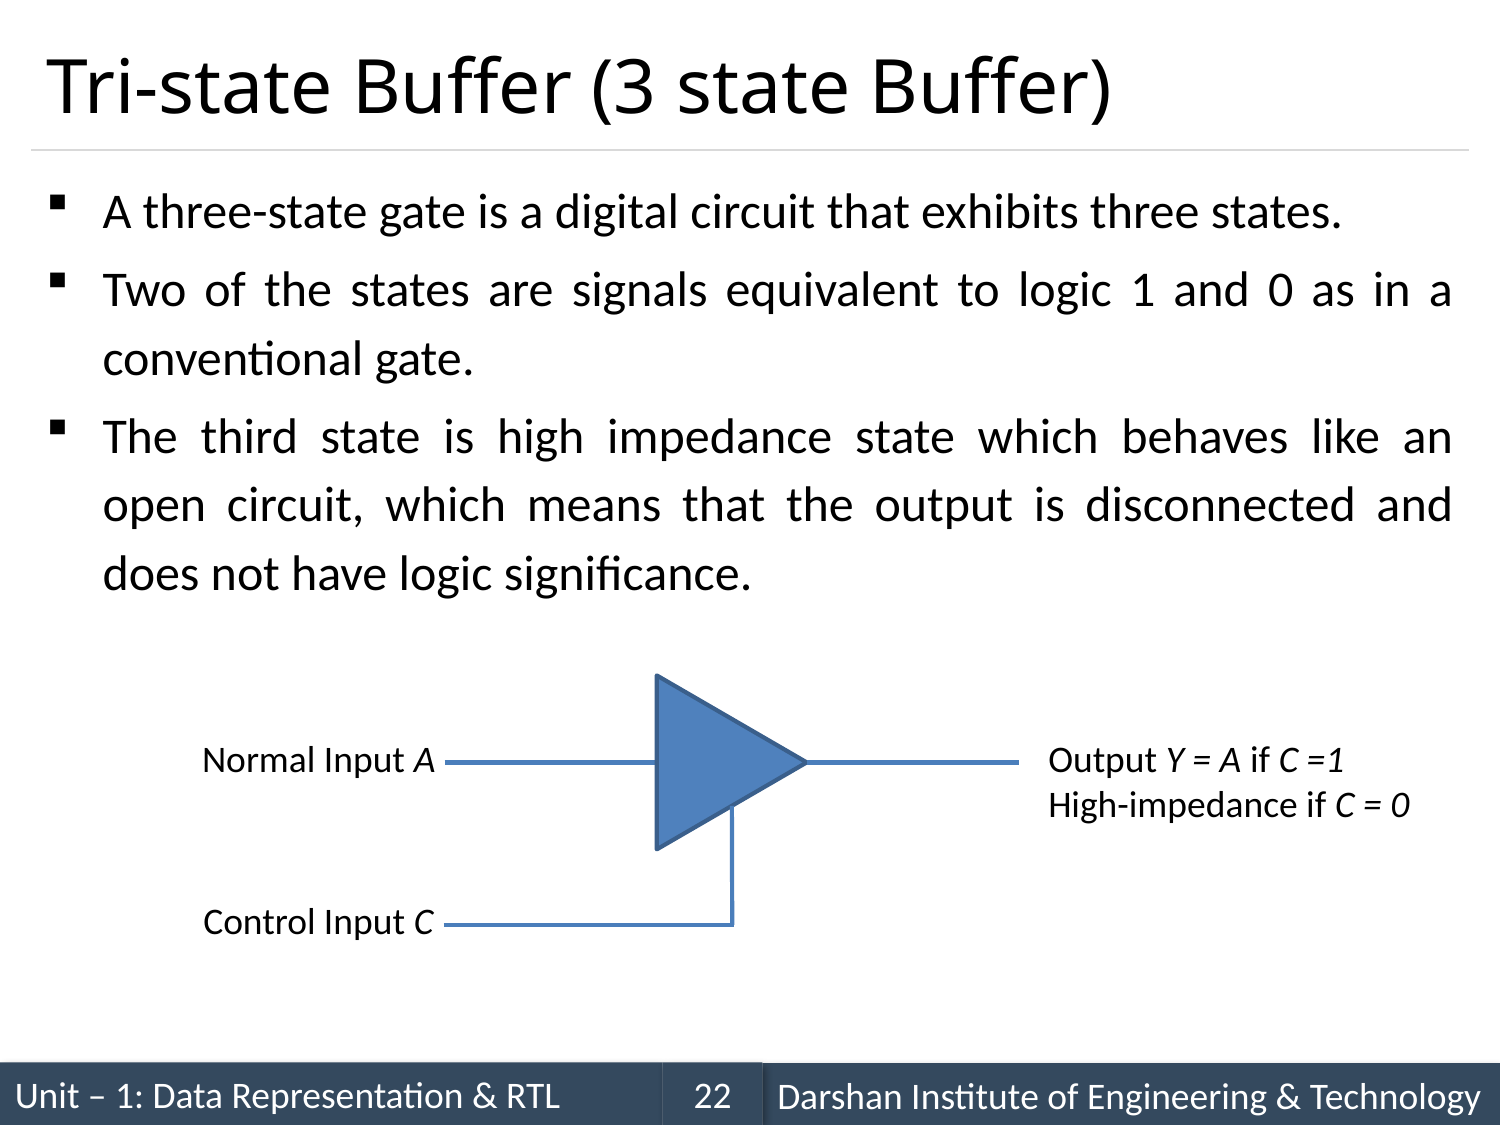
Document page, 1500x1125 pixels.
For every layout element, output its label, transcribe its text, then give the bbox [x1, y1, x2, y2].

title Tri-state Buffer (3 state Buffer) [31, 17, 1469, 150]
text_box Normal Input A [187, 727, 439, 787]
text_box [444, 675, 1019, 850]
text_box Output Y = A if C =1 High-impedance if C = 0 [1033, 727, 1469, 832]
text_box Control Input C [188, 889, 449, 950]
list A three-state gate is a digital circuit that exhibits three states. Two of the states are signals equivalent to logic 1 and 0 as in a conventional gate. The third state is high impedance state which behaves like an open circuit, which means that the output is disconnected and does not have logic significance. [31, 162, 1469, 613]
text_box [443, 805, 735, 926]
